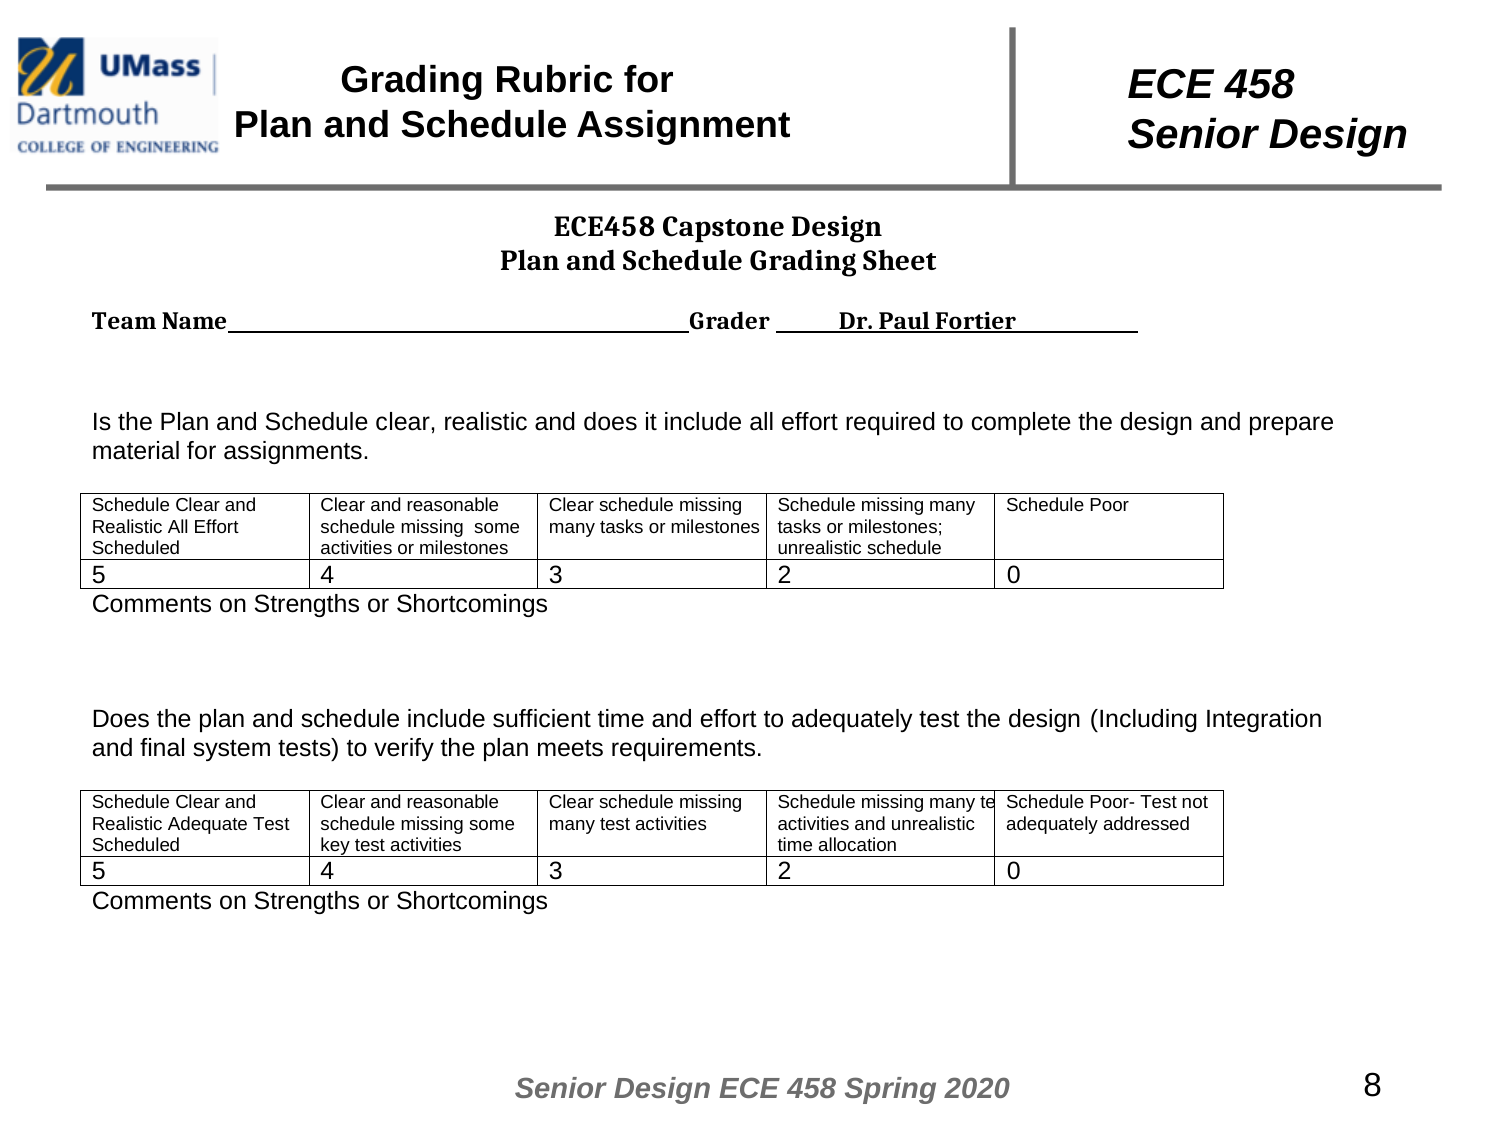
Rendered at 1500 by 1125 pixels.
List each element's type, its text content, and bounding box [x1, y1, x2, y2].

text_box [79, 208, 1360, 952]
title Grading Rubric for Plan and Schedule Assignment [75, 50, 950, 150]
picture [9, 37, 238, 161]
